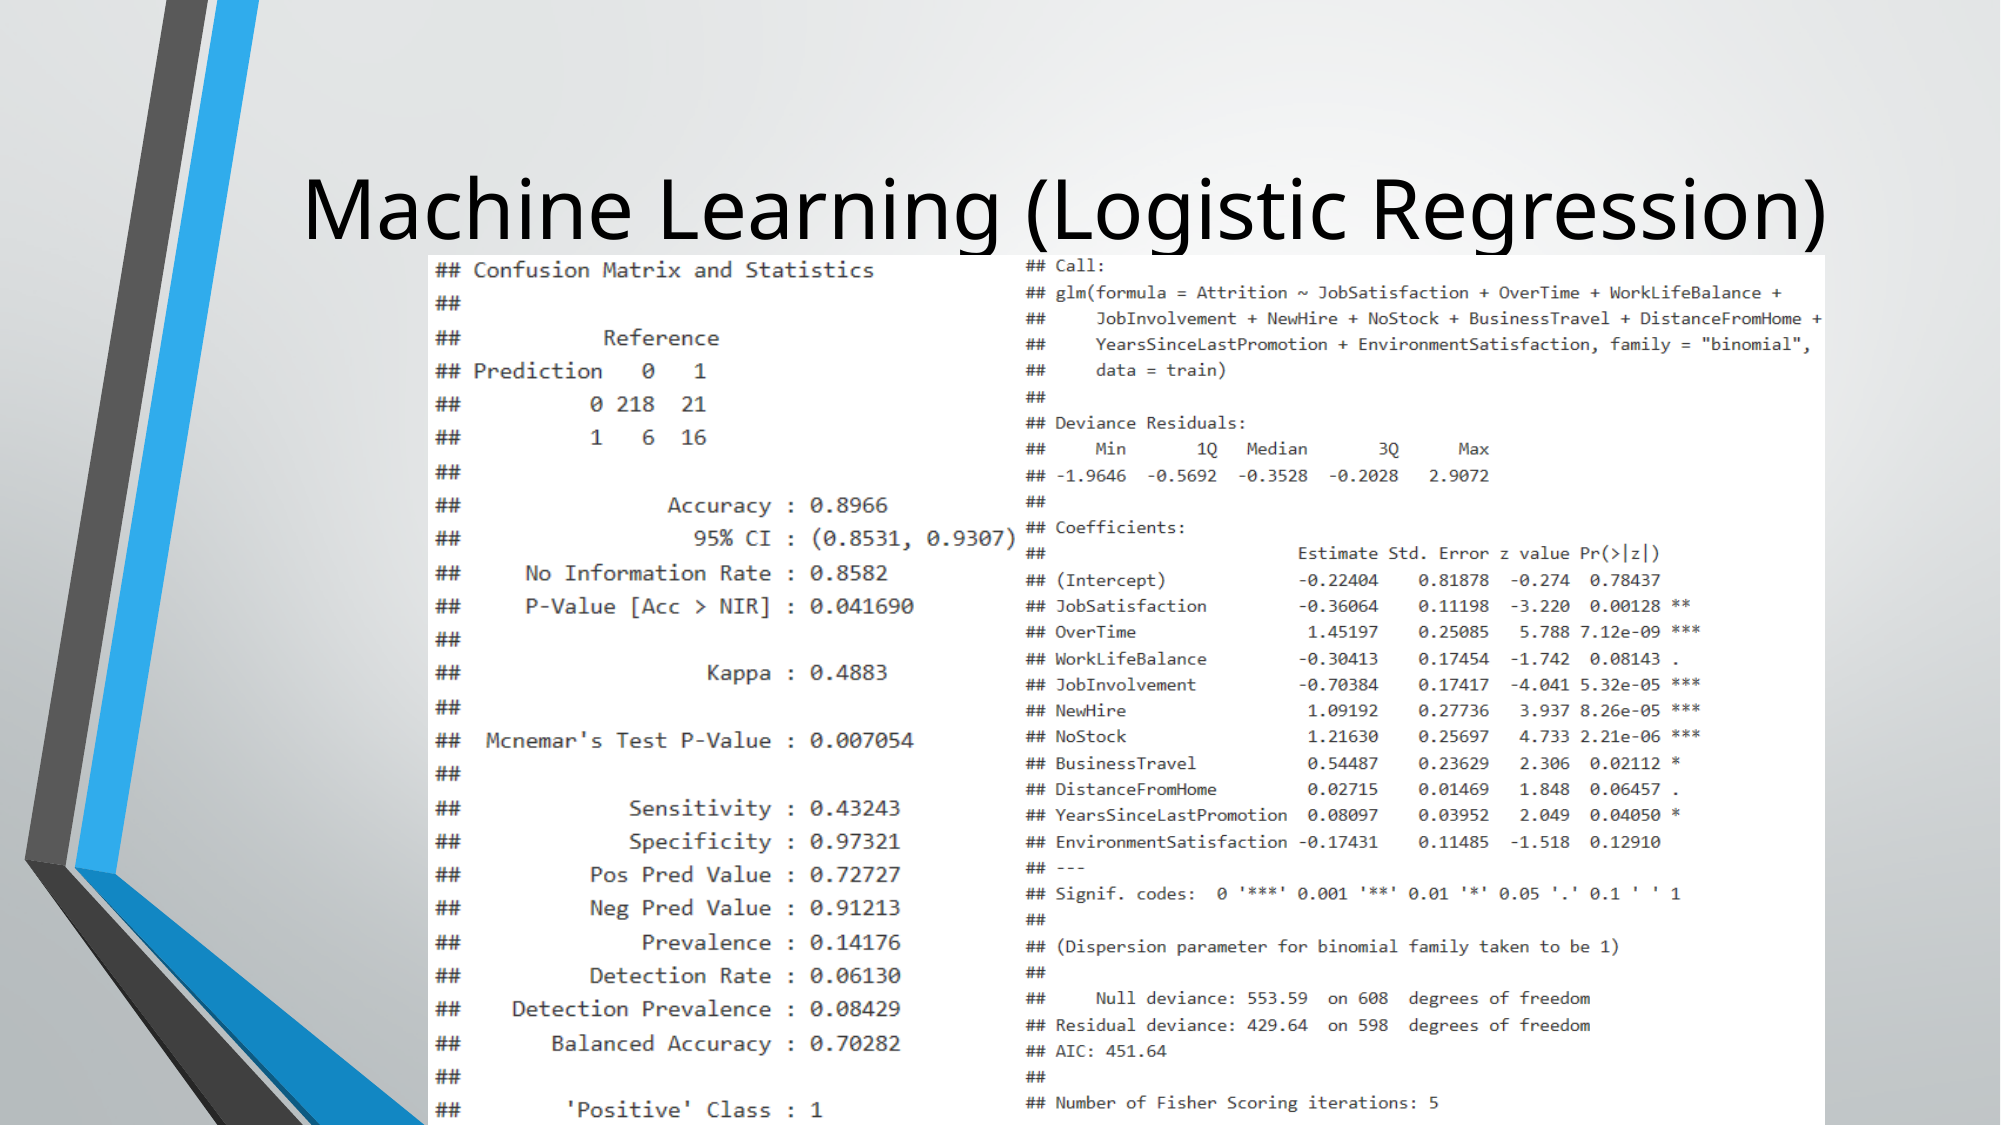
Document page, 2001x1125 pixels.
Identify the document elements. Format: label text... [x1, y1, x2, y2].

title Machine Learning (Logistic Regression) [243, 112, 1887, 400]
picture [428, 255, 1825, 1125]
